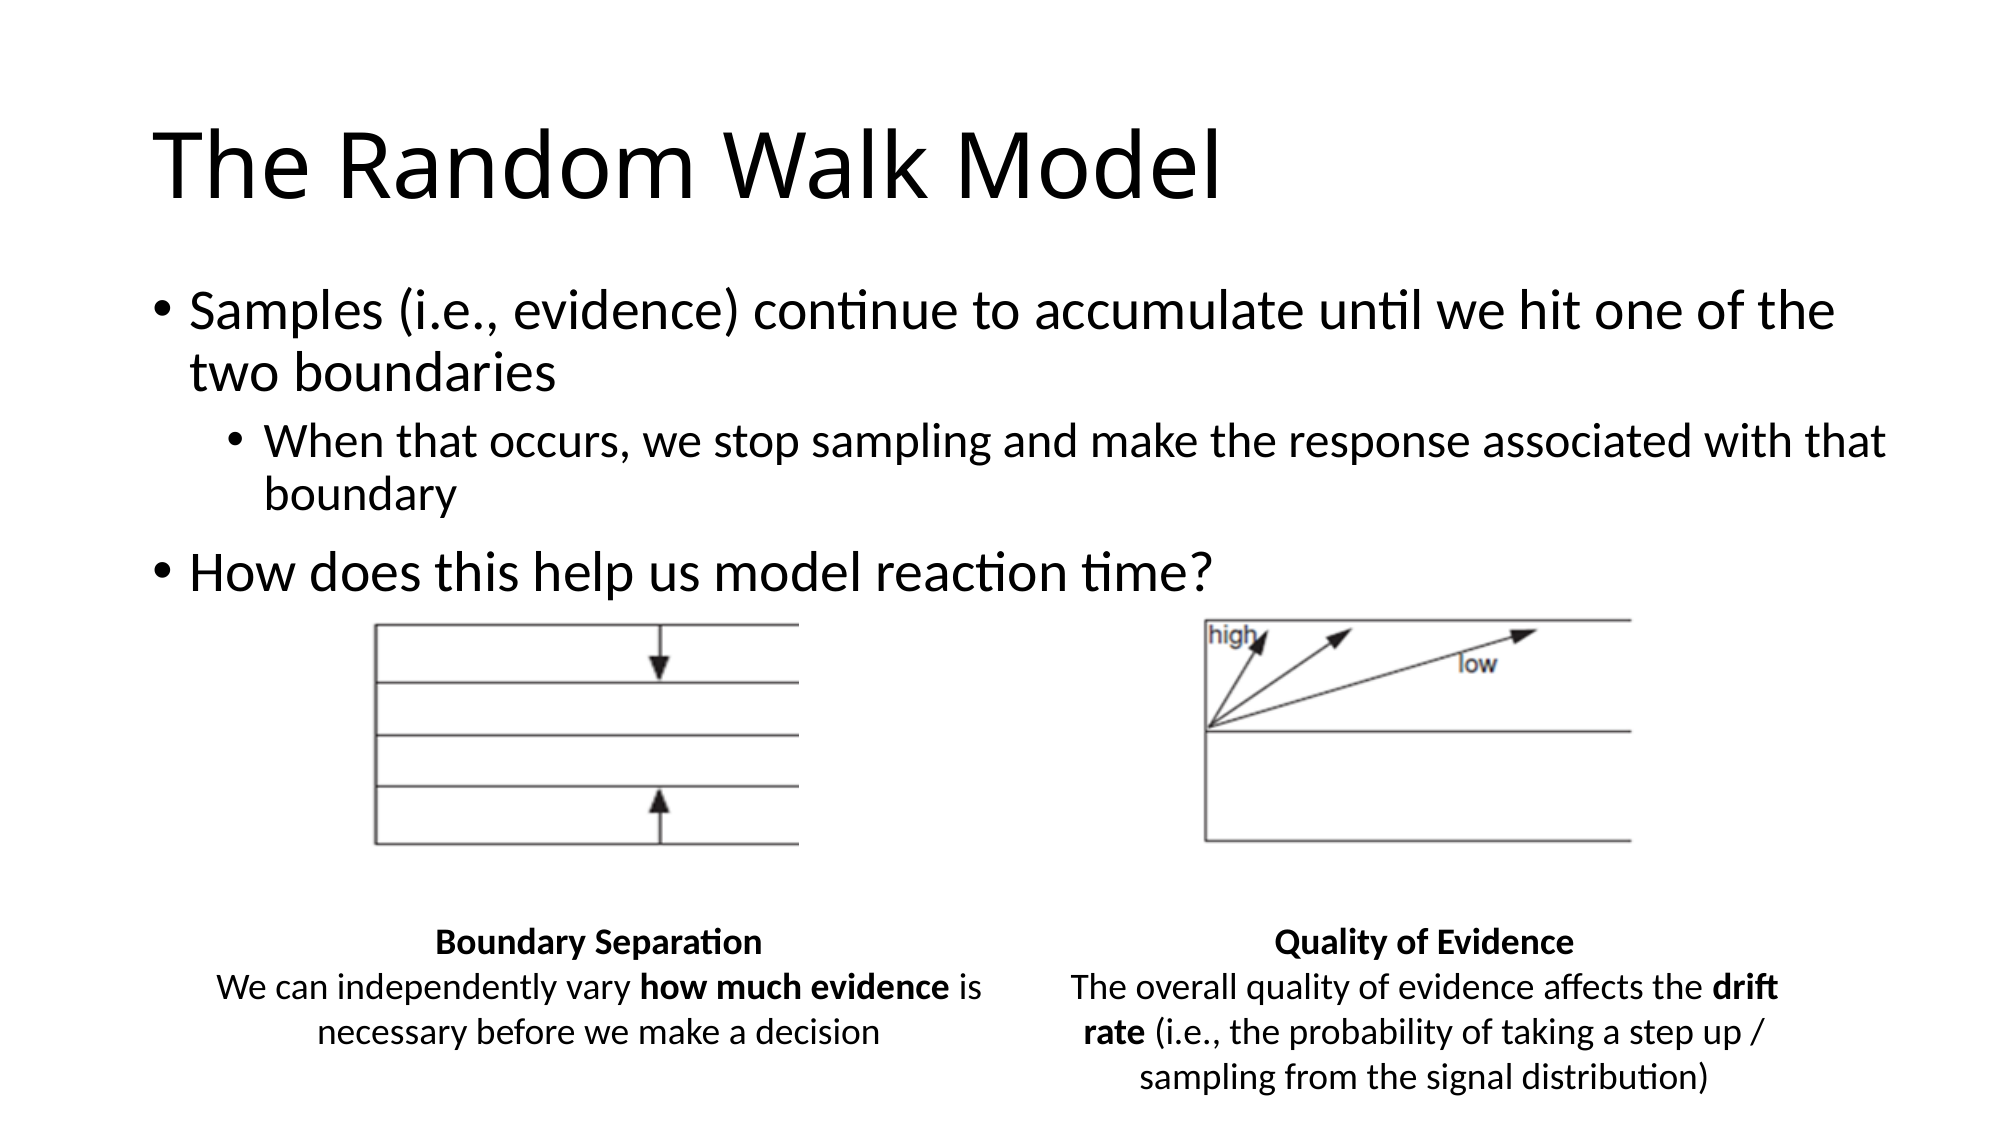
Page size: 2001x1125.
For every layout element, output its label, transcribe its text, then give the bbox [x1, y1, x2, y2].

text_box Boundary Separation We can independently vary how much evidence is necessary before we make a decision [198, 910, 1000, 1060]
title The Random Walk Model [137, 59, 1863, 272]
text_box Quality of Evidence The overall quality of evidence affects the drift rate (i.e., the probability of taking a step up / sampling from the signal distribution) [1037, 910, 1813, 1105]
picture [369, 612, 799, 853]
list Samples (i.e., evidence) continue to accumulate until we hit one of the two boundaries When that occurs, we stop sampling and make the response associated with that boundary How does this help us model reaction time? [137, 272, 1918, 613]
picture [1201, 612, 1648, 853]
